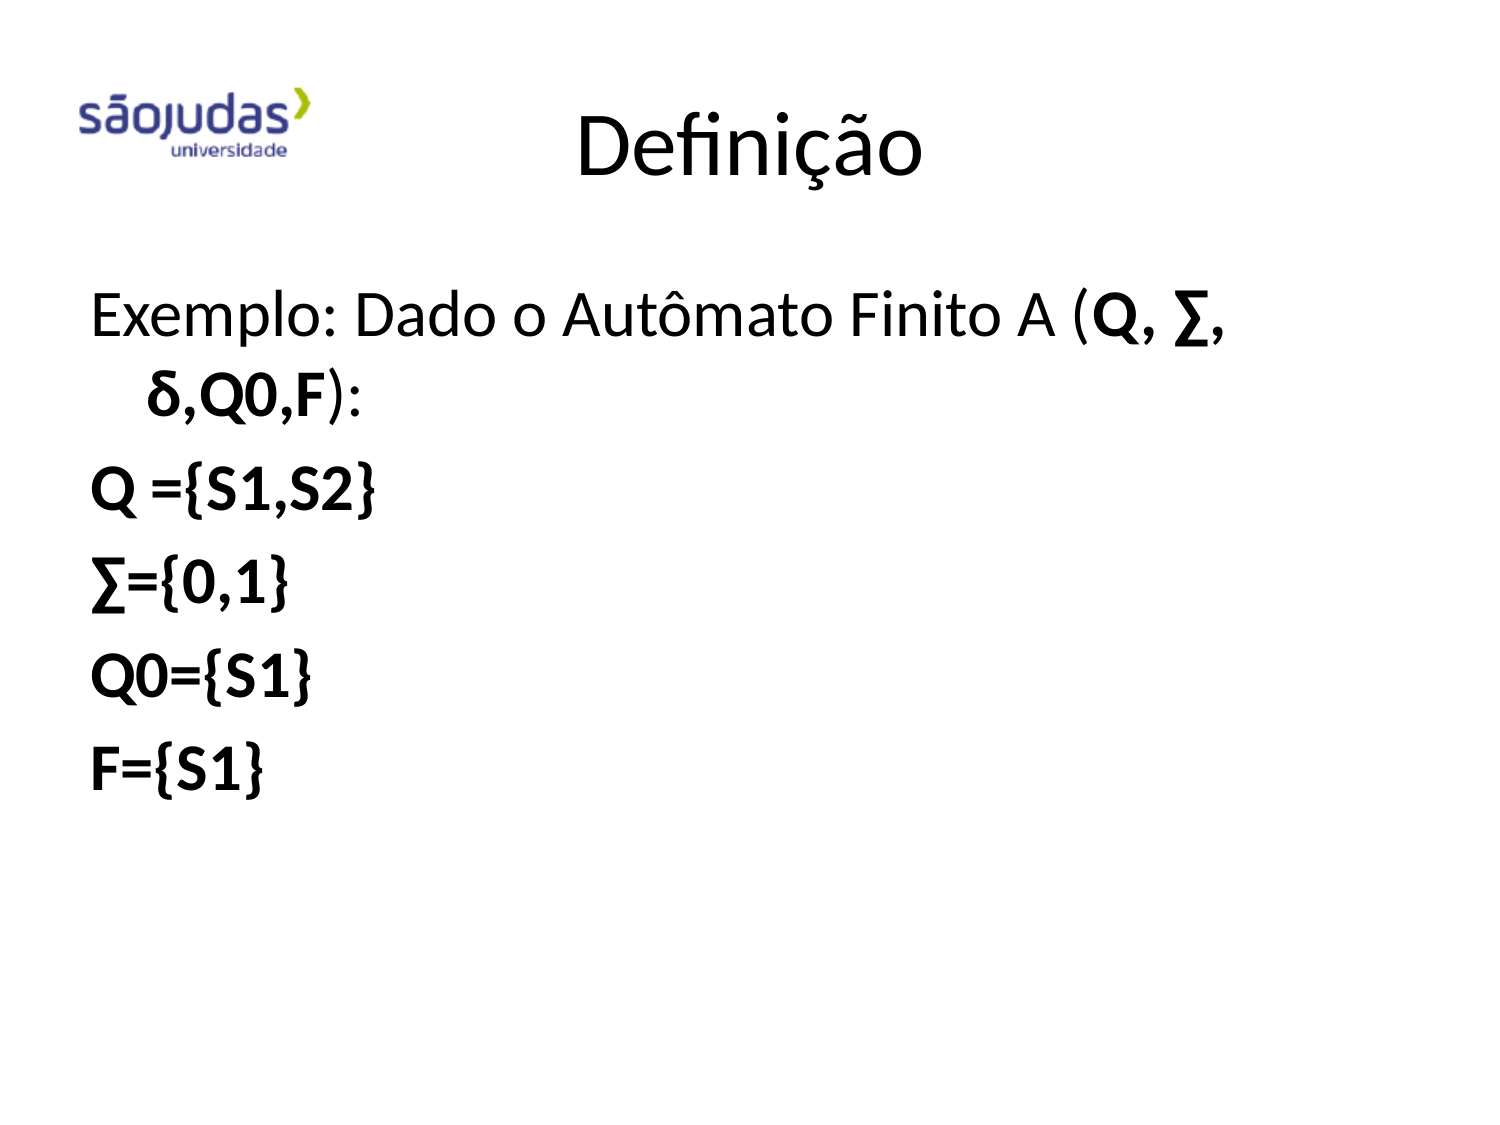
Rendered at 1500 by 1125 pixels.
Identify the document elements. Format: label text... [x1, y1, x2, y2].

title Definição [75, 45, 1425, 233]
list Exemplo: Dado o Autômato Finito A (Q, ∑, δ,Q0,F): Q ={S1,S2} ∑={0,1} Q0={S1} F={S1} [75, 262, 1425, 1005]
picture [64, 66, 317, 169]
